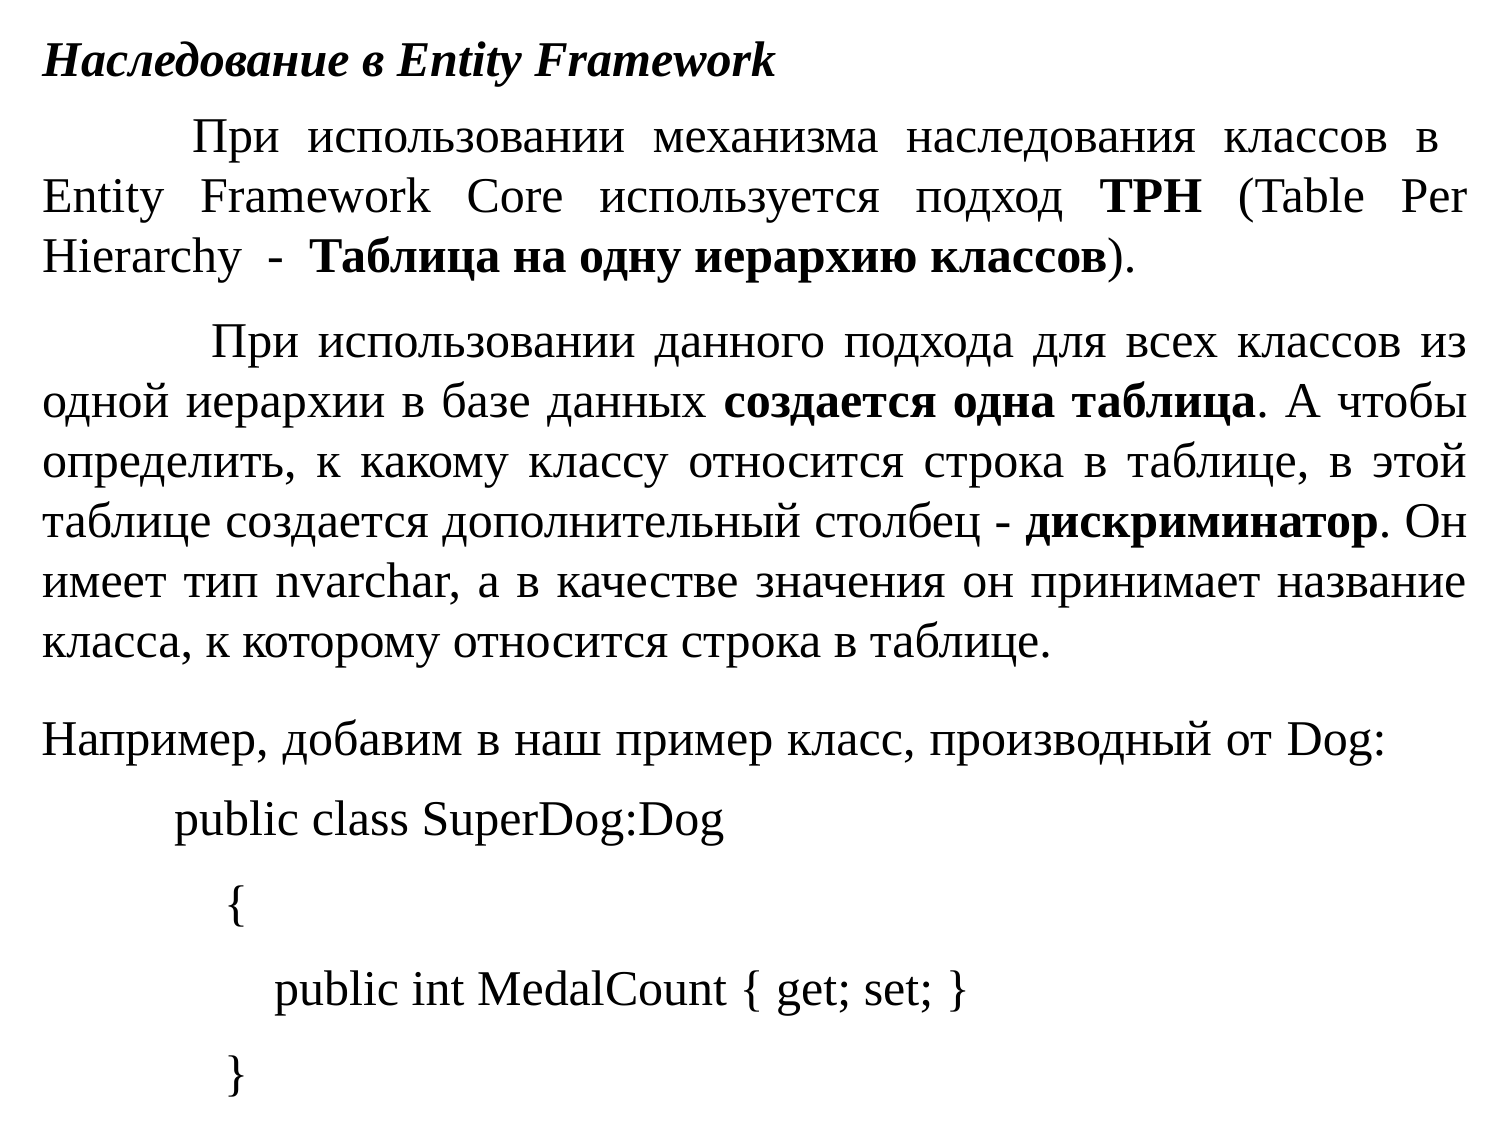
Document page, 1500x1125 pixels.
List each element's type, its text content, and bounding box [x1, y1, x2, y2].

text_box При использовании механизма наследования классов в Entity Framework Core используется подход TPH (Table Per Hierarchy - Таблица на одну иерархию классов). При использовании данного подхода для всех классов из одной иерархии в базе данных создается одна таблица. А чтобы определить, к какому классу относится строка в таблице, в этой таблице создается дополнительный столбец - дискриминатор. Он имеет тип nvarchar, а в качестве значения он принимает название класса, к которому относится строка в таблице. [27, 94, 1483, 675]
text_box Наследование в Entity Framework [27, 18, 1175, 94]
text_box public class SuperDog:Dog { public int MedalCount { get; set; } } [159, 778, 1500, 1108]
text_box Например, добавим в наш пример класс, производный от Dog: [26, 698, 1402, 774]
